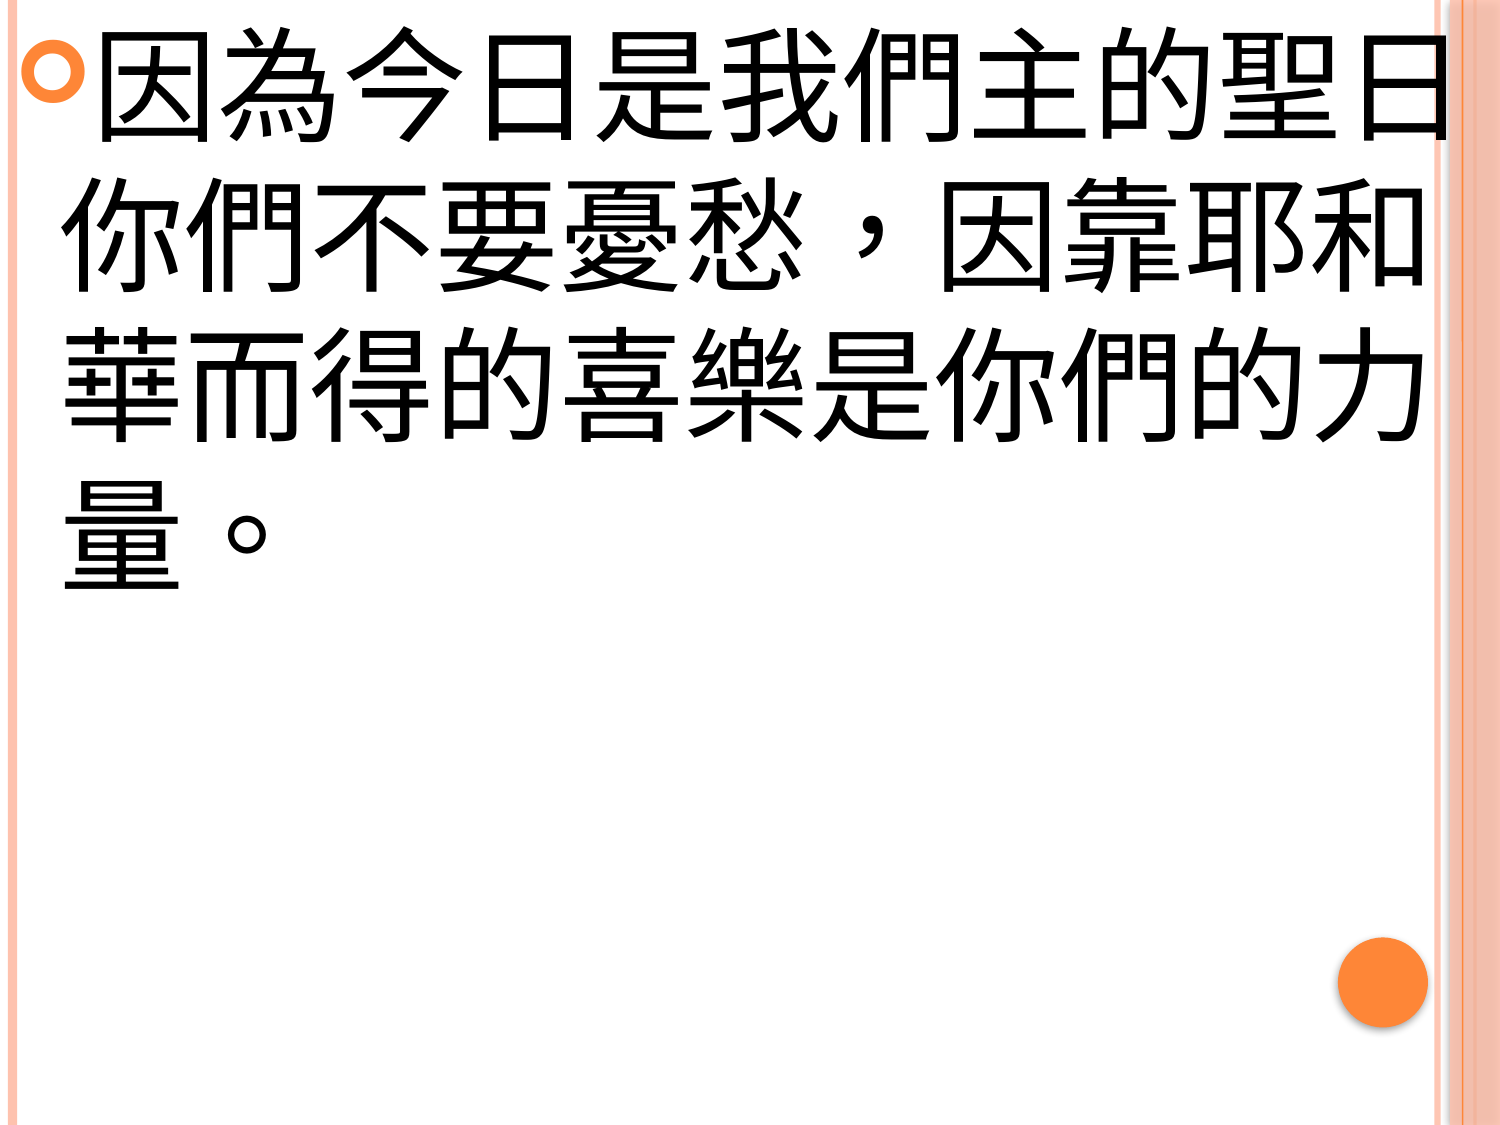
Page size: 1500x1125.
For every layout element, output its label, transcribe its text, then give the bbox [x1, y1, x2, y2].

list 因為今日是我們主的聖日。你們不要憂愁，因靠耶和華而得的喜樂是你們的力量。 [0, 0, 1500, 1125]
